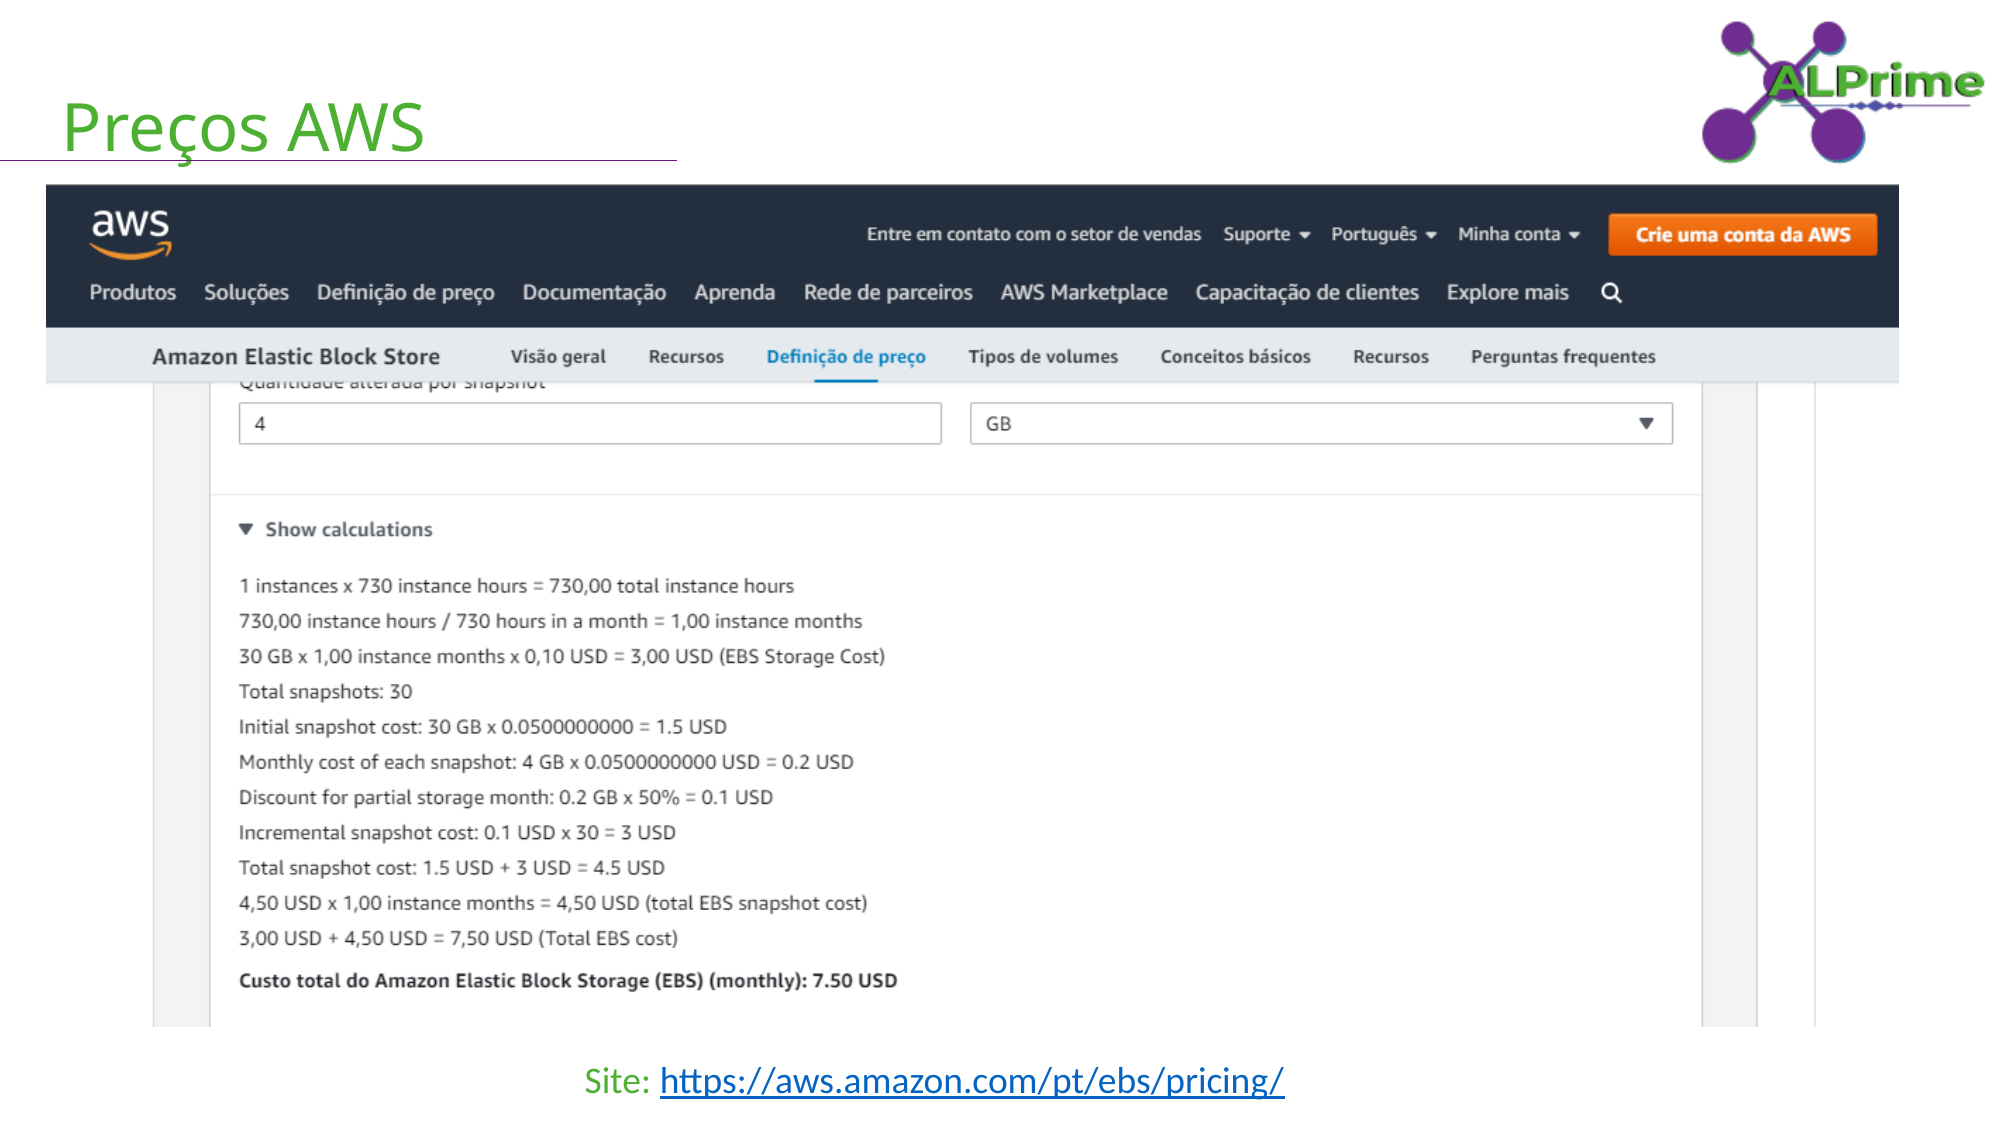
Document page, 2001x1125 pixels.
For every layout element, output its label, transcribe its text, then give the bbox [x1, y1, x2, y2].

picture [1687, 0, 2000, 249]
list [46, 184, 1899, 1027]
title Preços AWS [46, 76, 935, 184]
text_box Site: https://aws.amazon.com/pt/ebs/pricing/ [569, 1048, 1300, 1109]
